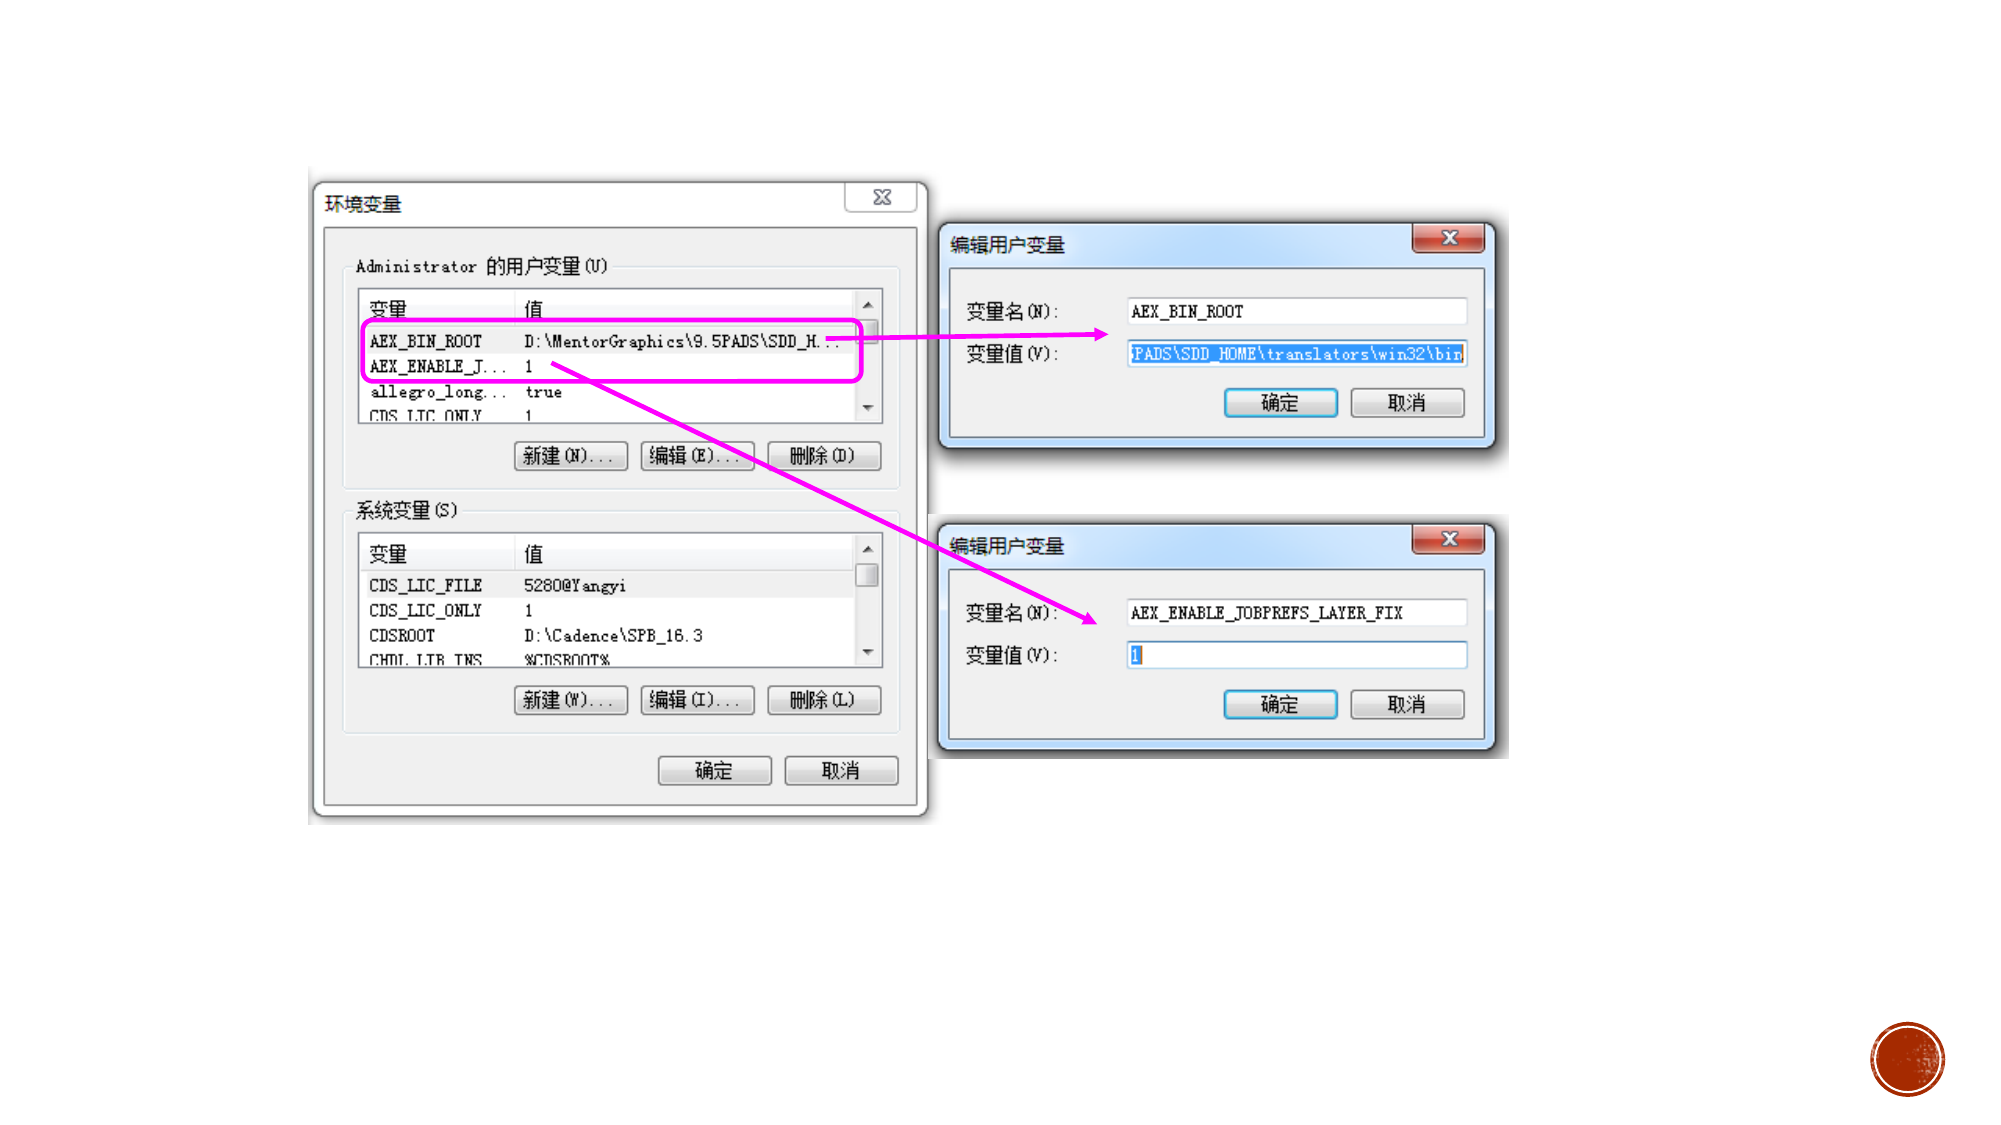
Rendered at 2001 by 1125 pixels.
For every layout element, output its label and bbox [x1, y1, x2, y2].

text_box [554, 366, 1095, 622]
picture [308, 166, 1509, 825]
